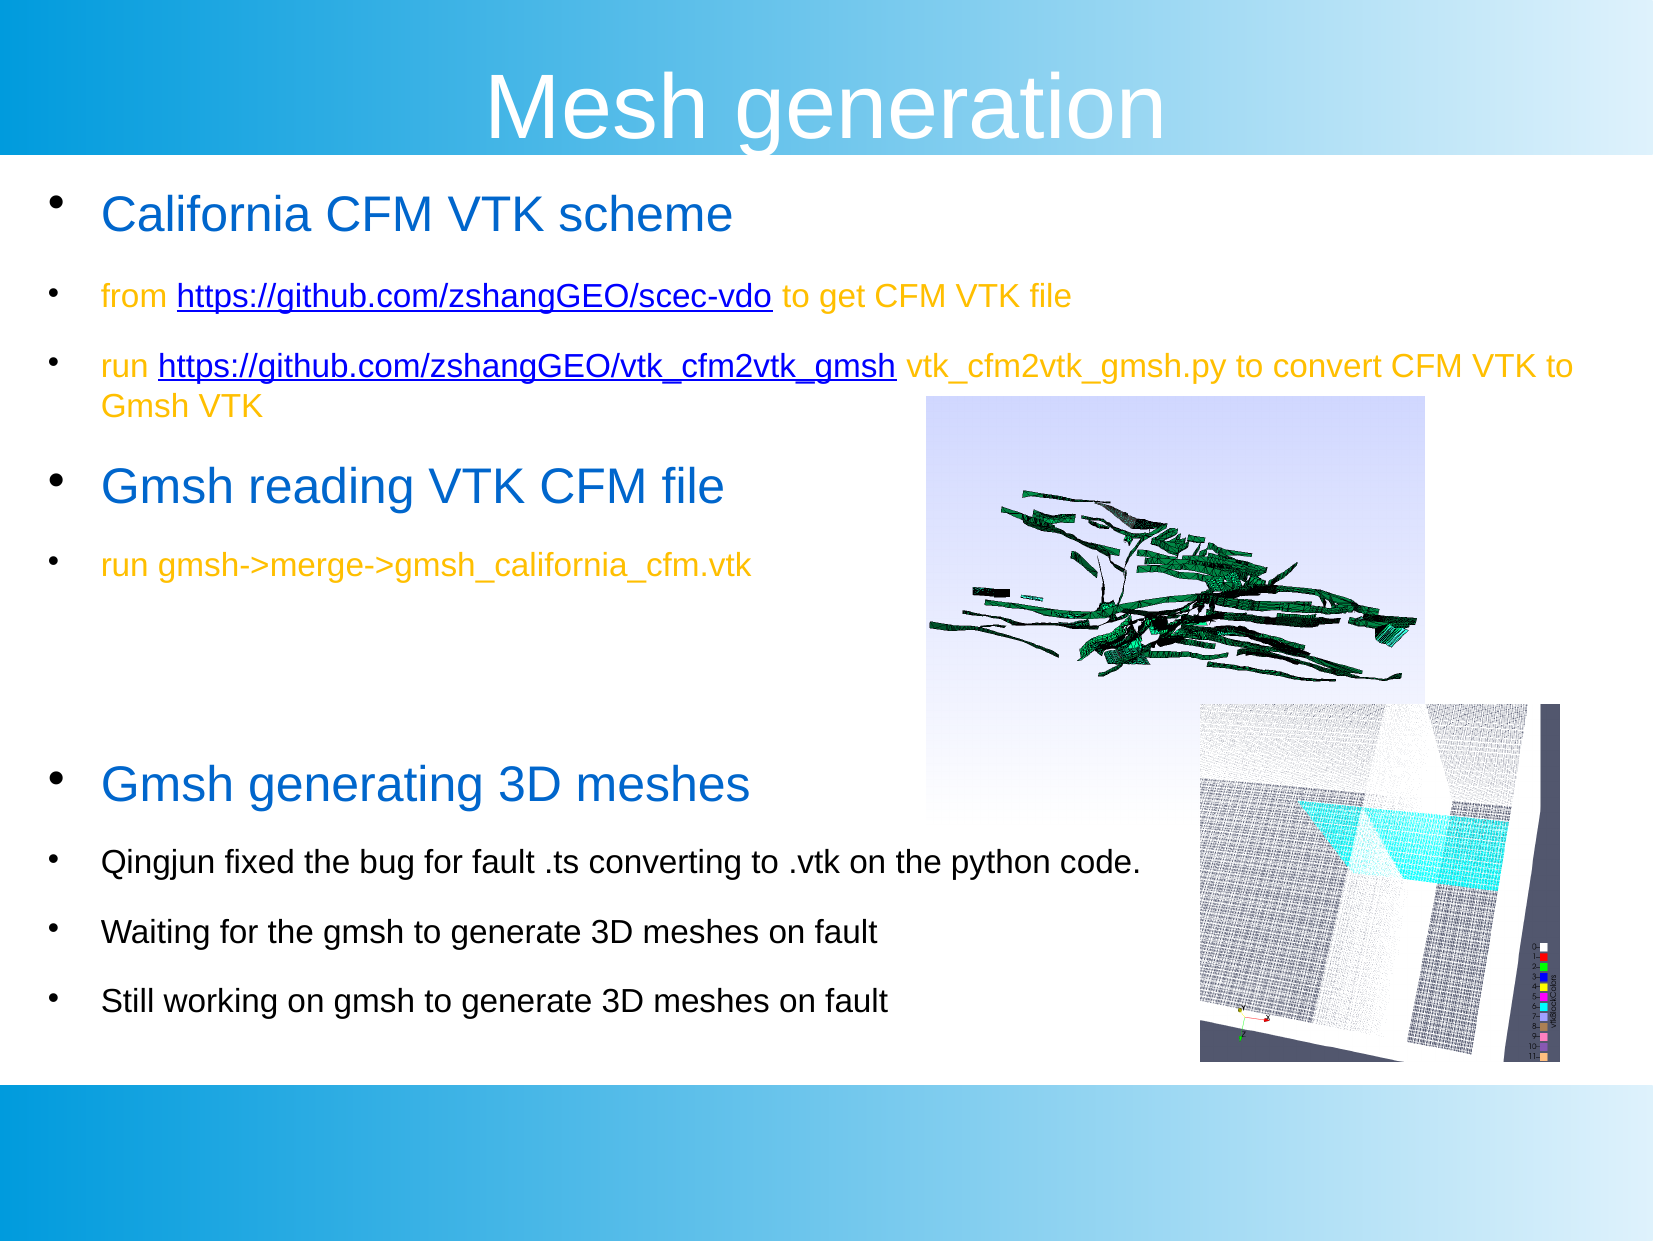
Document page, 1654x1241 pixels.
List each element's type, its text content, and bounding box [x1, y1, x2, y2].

picture [926, 395, 1561, 1062]
text_box California CFM VTK scheme from https://github.com/zshangGEO/scec-vdo to get CFM VTK file run https://github.com/zshangGEO/vtk_cfm2vtk_gmsh vtk_cfm2vtk_gmsh.py to convert CFM VTK to Gmsh VTK Gmsh reading VTK CFM file run gmsh->merge->gmsh_california_cfm.vtk Gmsh generating 3D meshes Qingjun fixed the bug for fault .ts converting to .vtk on the python code. Waiting for the gmsh to generate 3D meshes on fault Still working on gmsh to generate 3D meshes on fault [29, 165, 1635, 1010]
text_box Mesh generation [82, 49, 1571, 154]
